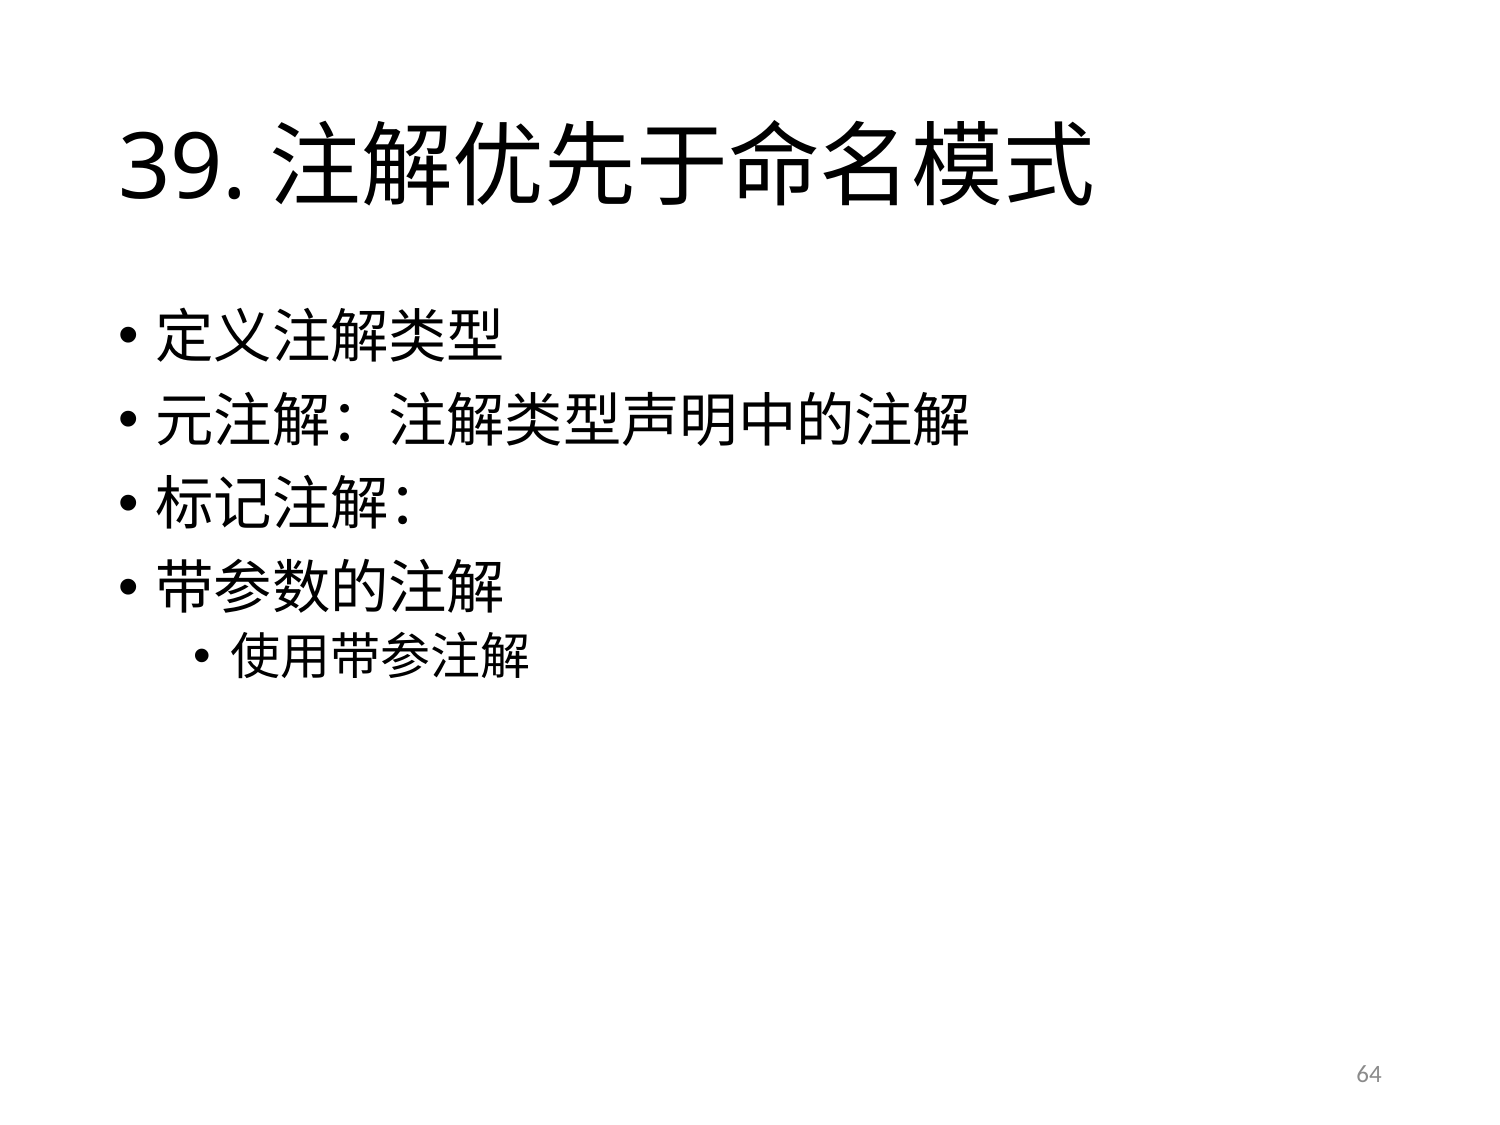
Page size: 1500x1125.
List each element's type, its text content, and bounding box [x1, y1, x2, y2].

title 39.注解优先于命名模式 [103, 59, 1397, 278]
slide_number 64 [1059, 1042, 1397, 1103]
list 定义注解类型 元注解：注解类型声明中的注解 标记注解： 带参数的注解 使用带参注解 [103, 299, 1397, 1014]
